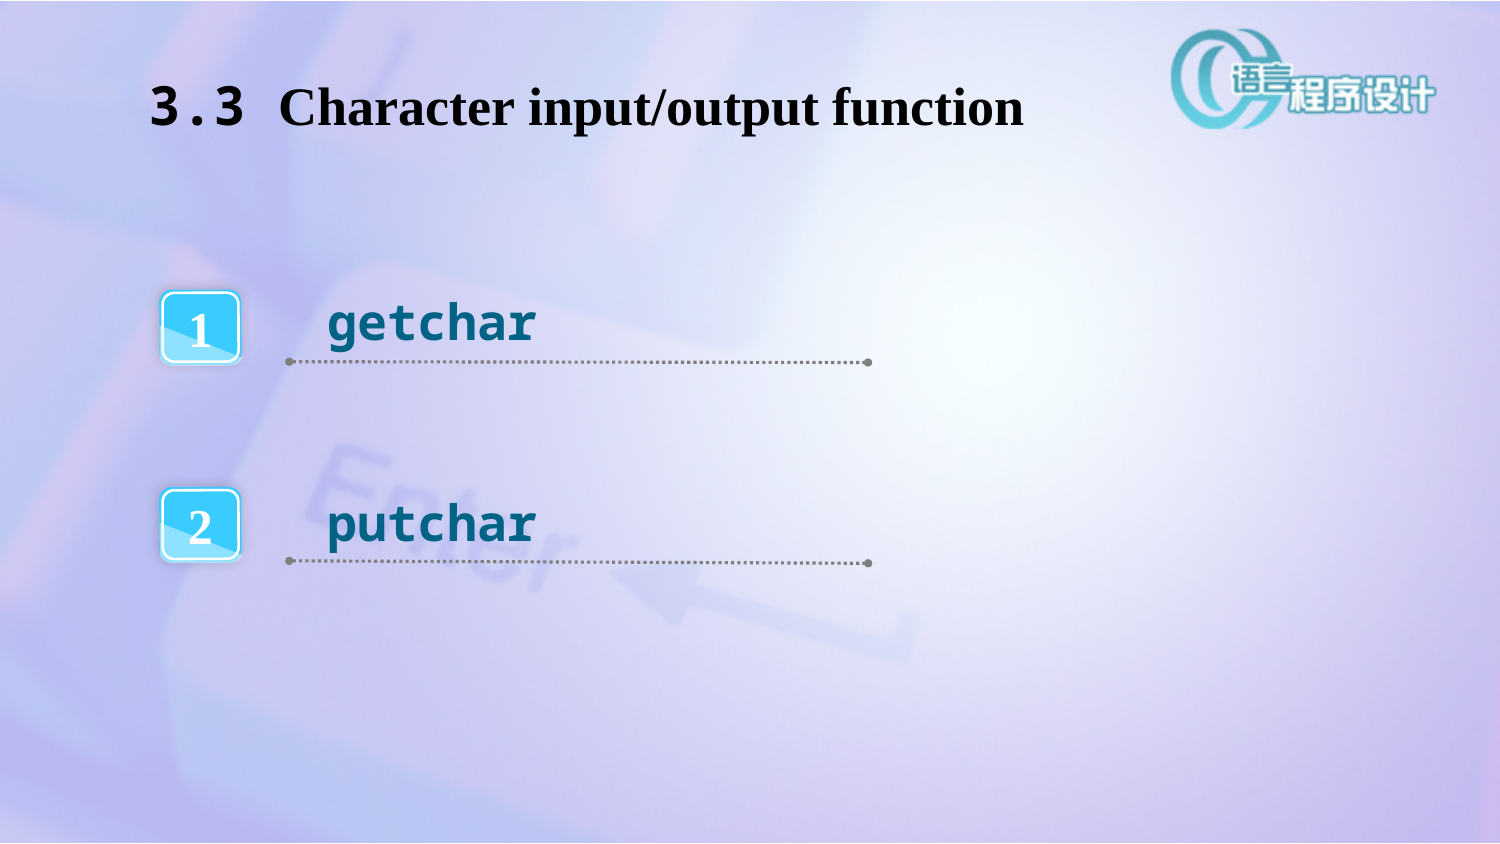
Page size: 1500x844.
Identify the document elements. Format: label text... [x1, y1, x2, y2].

title 3.3 Character input/output function [133, 33, 1047, 175]
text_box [159, 282, 874, 367]
picture [0, 1, 1500, 843]
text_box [159, 483, 869, 564]
